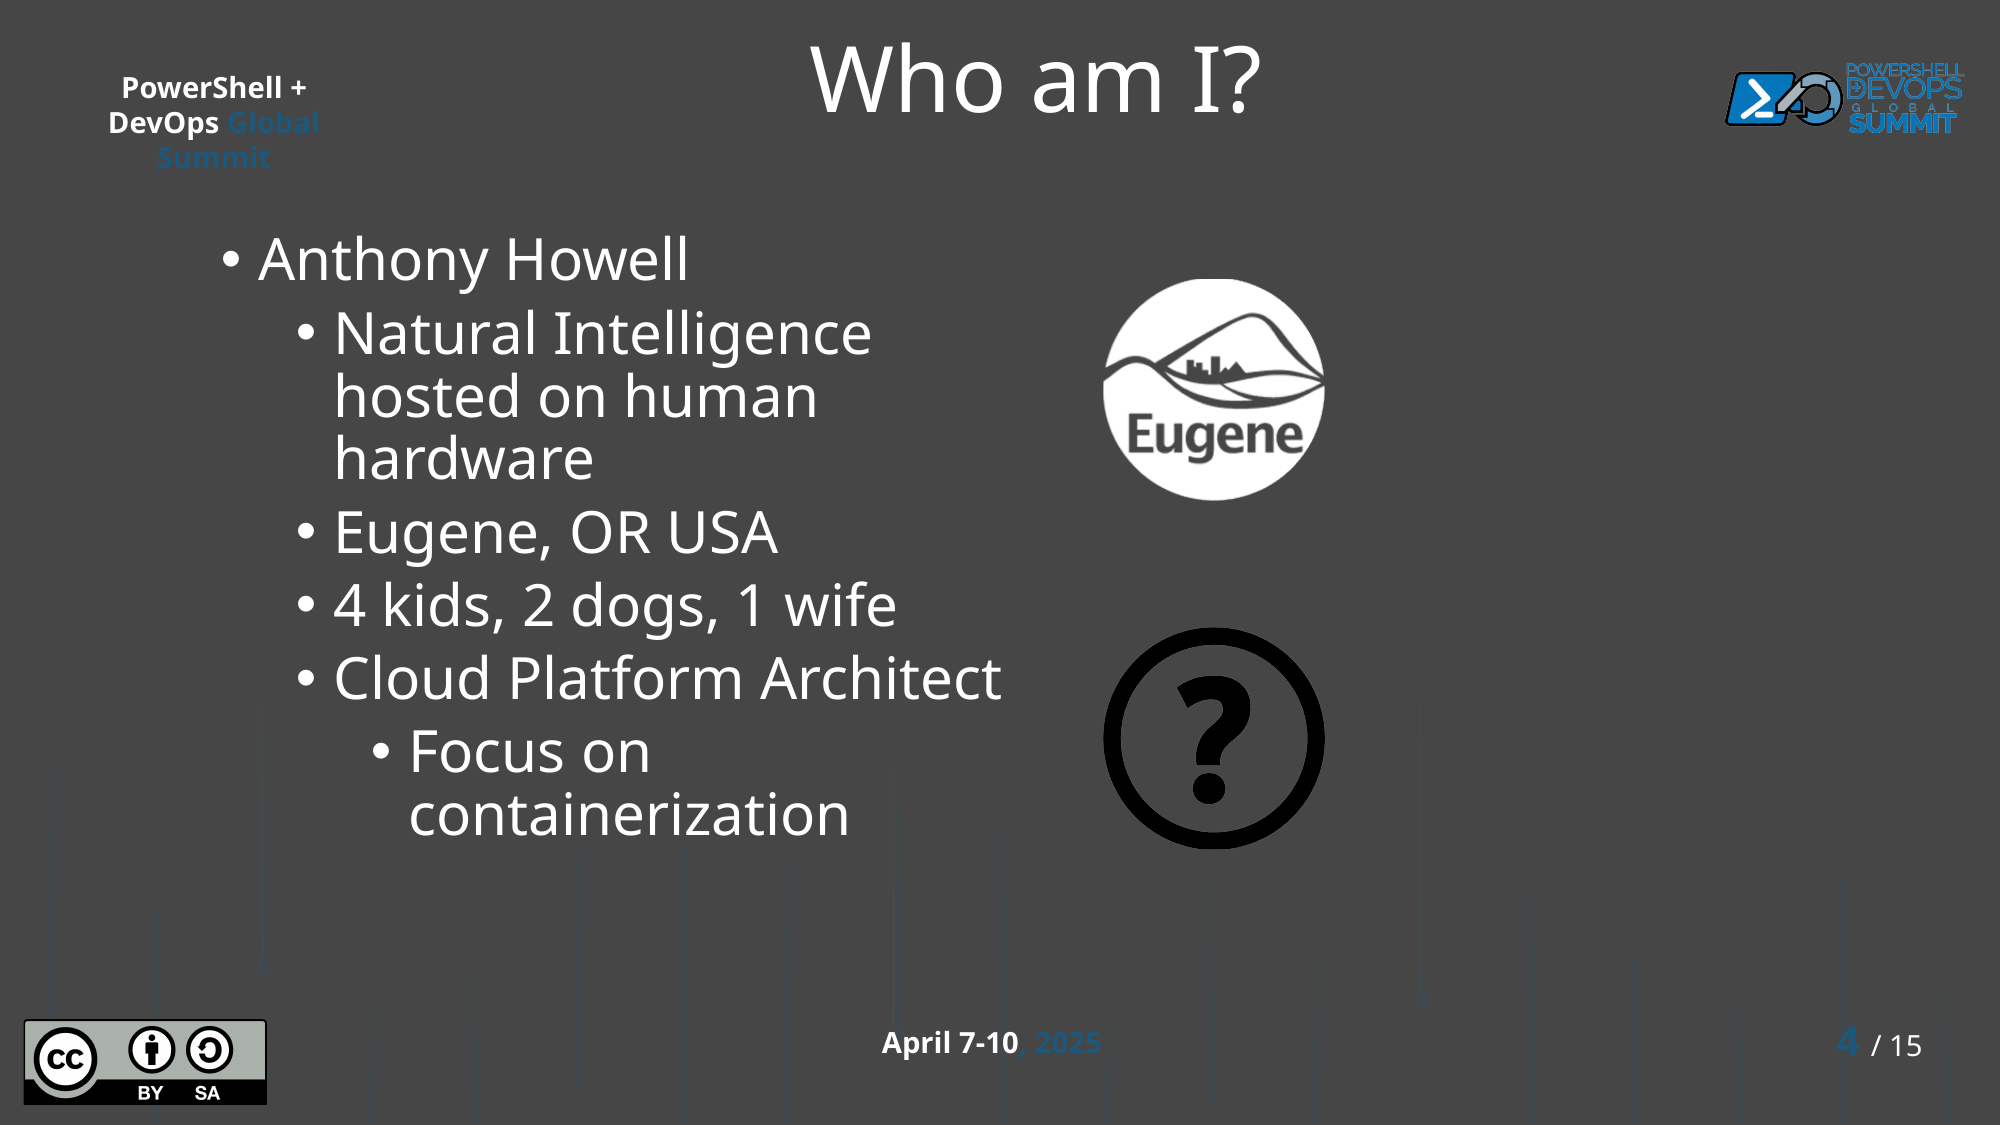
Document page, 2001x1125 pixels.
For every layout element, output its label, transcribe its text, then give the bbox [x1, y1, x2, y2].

title Who am I? [367, 25, 1704, 244]
picture [1103, 279, 1325, 501]
list Anthony Howell Natural Intelligence hosted on human hardware Eugene, OR USA 4 kids, 2 dogs, 1 wife Cloud Platform Architect Focus on containerization [206, 223, 1077, 902]
picture [1725, 61, 1965, 139]
picture [1103, 627, 1325, 850]
picture [23, 1019, 267, 1105]
